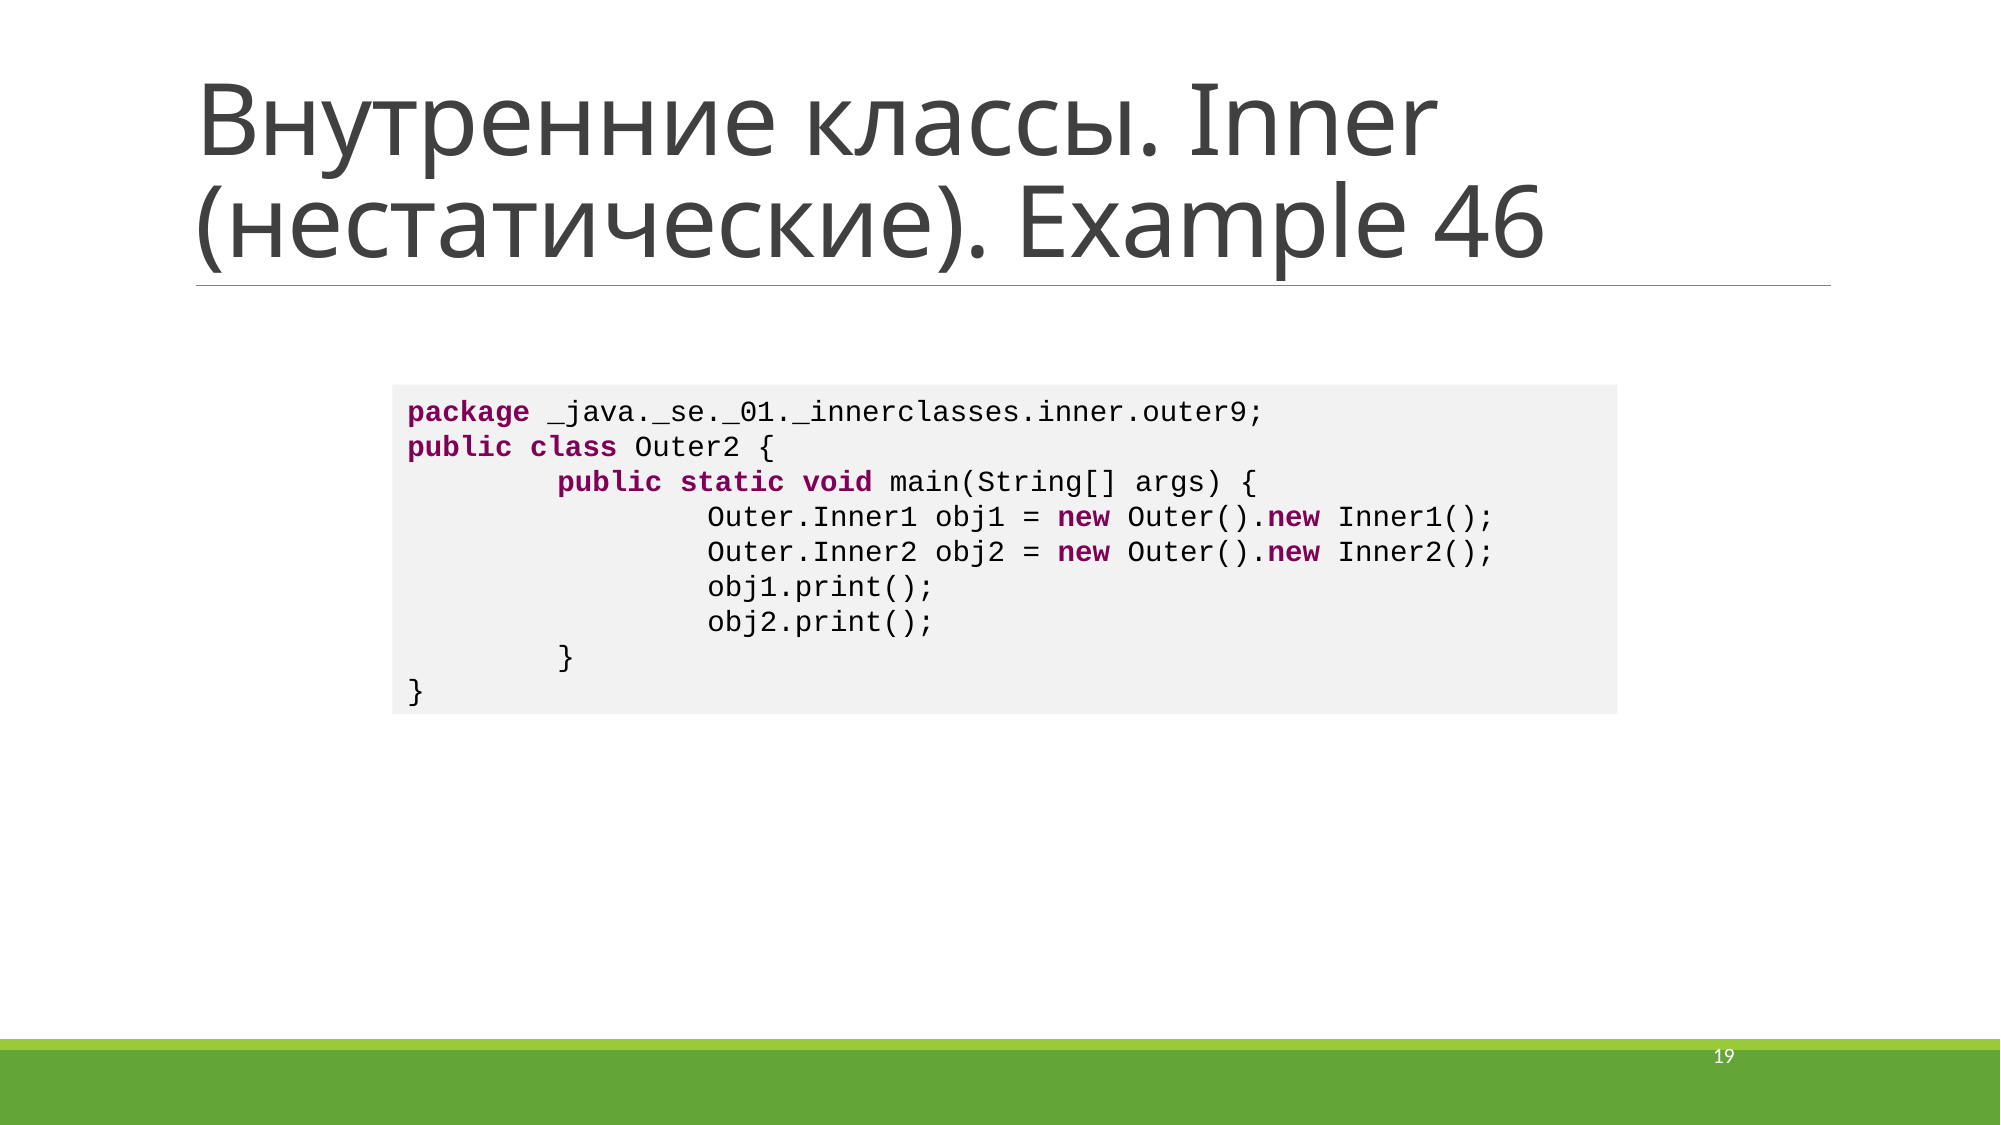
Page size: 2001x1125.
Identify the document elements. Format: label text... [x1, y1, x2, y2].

slide_number 19 [1587, 1025, 1750, 1085]
text_box package _java._se._01._innerclasses.inner.outer9; public class Outer2 { public static void main(String[] args) { Outer.Inner1 obj1 = new Outer().new Inner1(); Outer.Inner2 obj2 = new Outer().new Inner2(); obj1.print(); obj2.print(); } } [392, 384, 1618, 715]
title Внутренние классы. Inner (нестатические). Example 46 [180, 47, 1830, 285]
